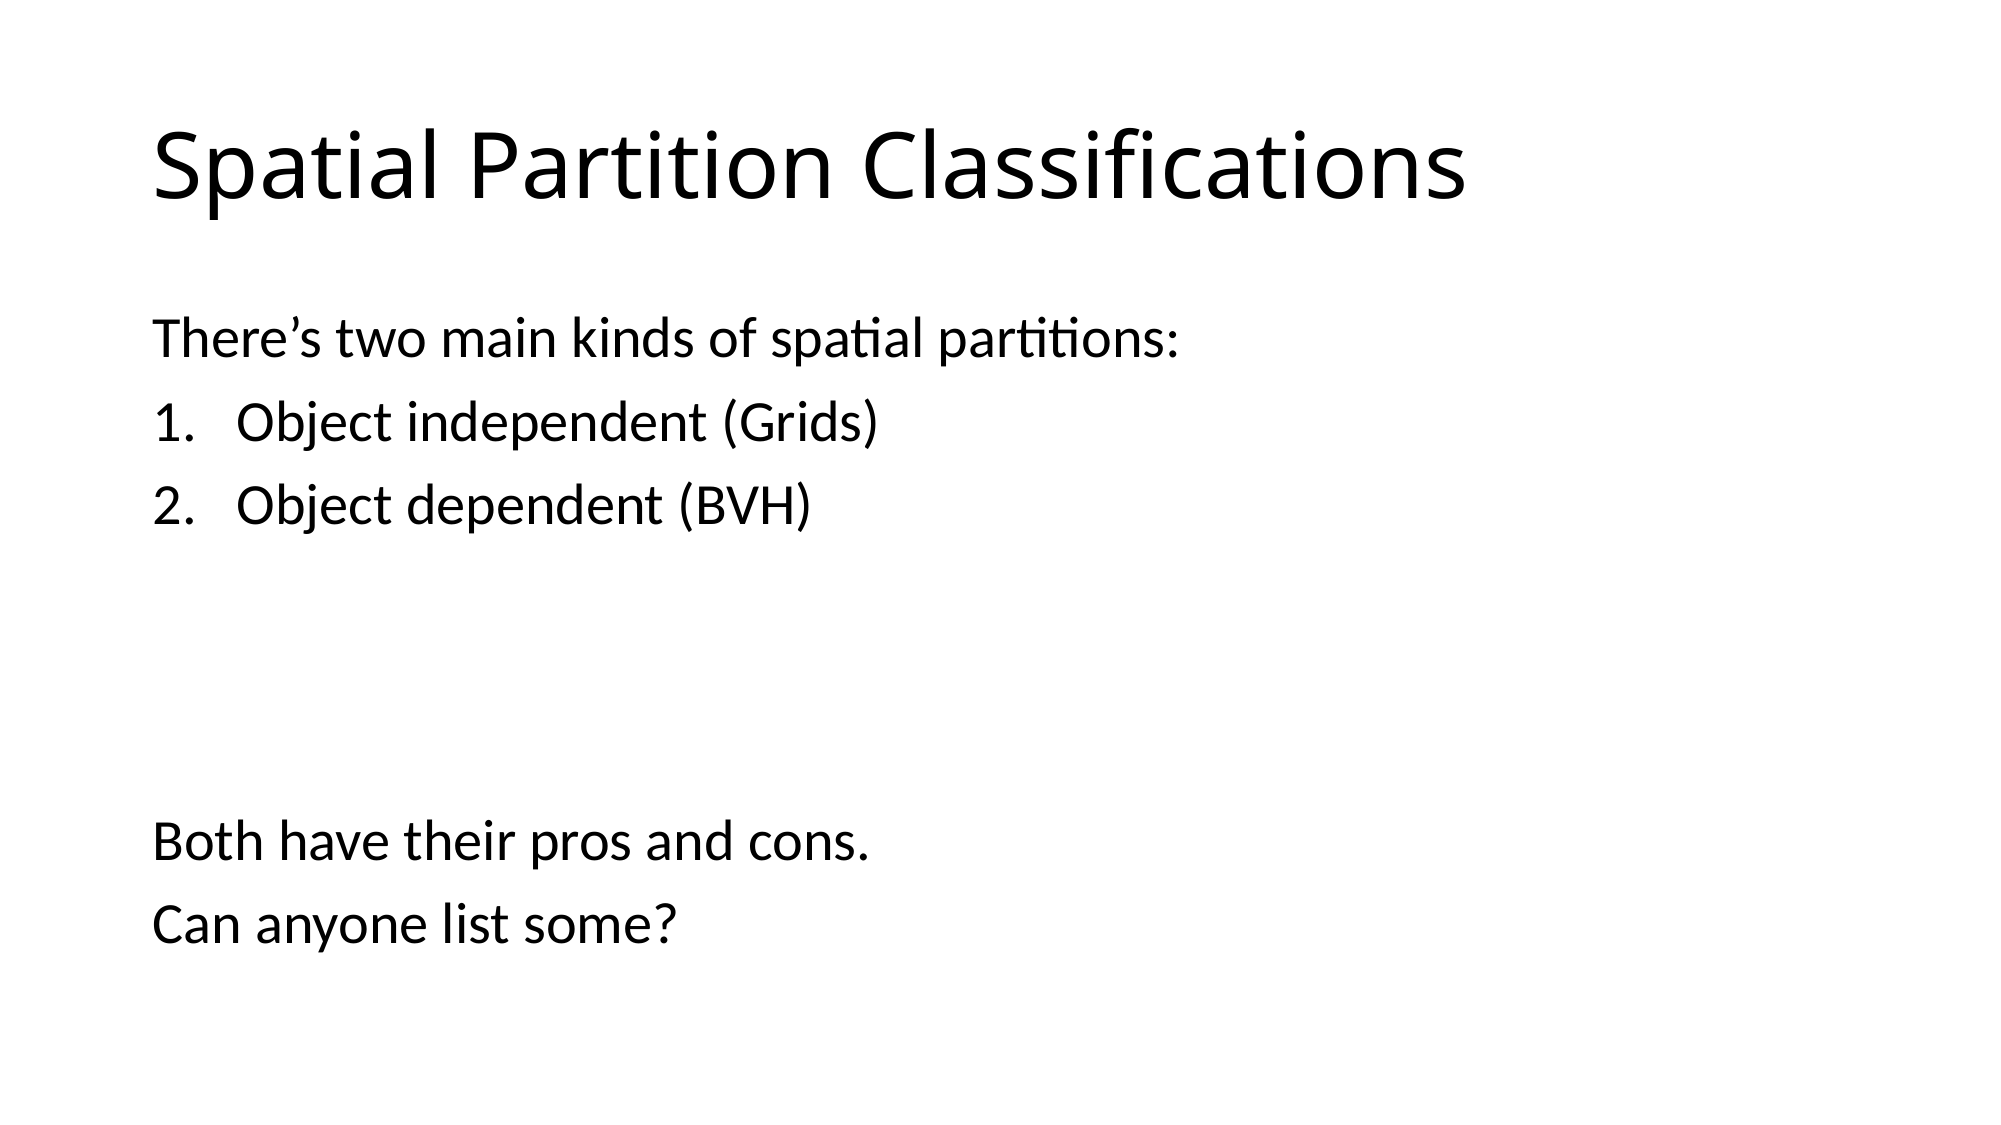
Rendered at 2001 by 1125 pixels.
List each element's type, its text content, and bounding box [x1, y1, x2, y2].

title Spatial Partition Classifications [137, 59, 1863, 278]
list There’s two main kinds of spatial partitions: Object independent (Grids) Object dependent (BVH) Both have their pros and cons. Can anyone list some? [137, 299, 1863, 1014]
